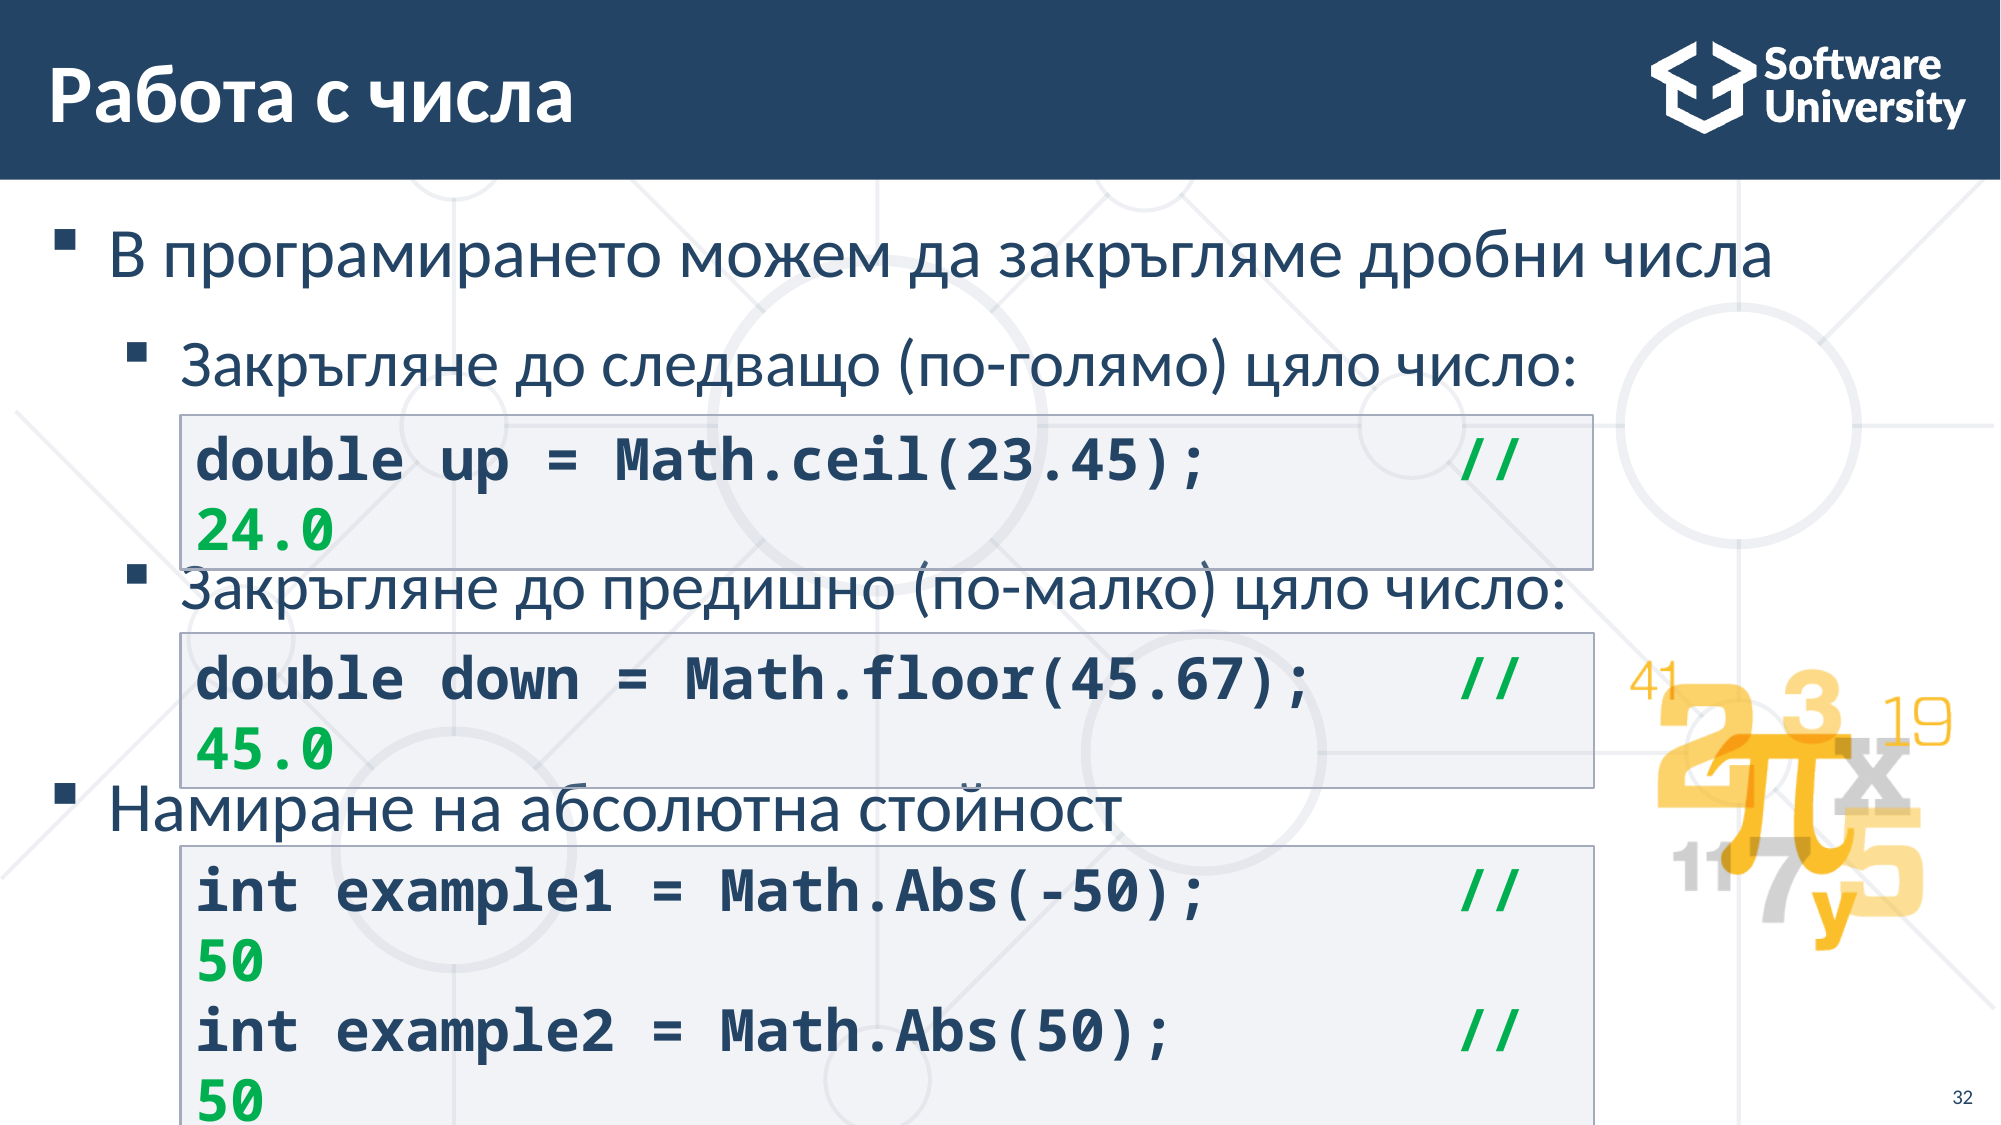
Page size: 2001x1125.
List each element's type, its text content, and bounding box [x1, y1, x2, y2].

text_box double up = Math.ceil(23.45); // 24.0 [180, 414, 1593, 570]
picture [1625, 650, 1960, 958]
title Работа с числа [31, 16, 1625, 162]
picture [1651, 41, 1966, 134]
text_box double down = Math.floor(45.67); // 45.0 [180, 633, 1594, 789]
list В програмирането можем да закръгляме дробни числа Закръгляне до следващо (по-голямо) цяло число: Закръгляне до предишно (по-малко) цяло число: Намиране на абсолютна стойност [31, 196, 1970, 1068]
text_box int example1 = Math.Abs(-50); // 50 int example2 = Math.Abs(50); // 50 [180, 845, 1594, 1125]
slide_number 32 [1927, 1067, 1989, 1117]
